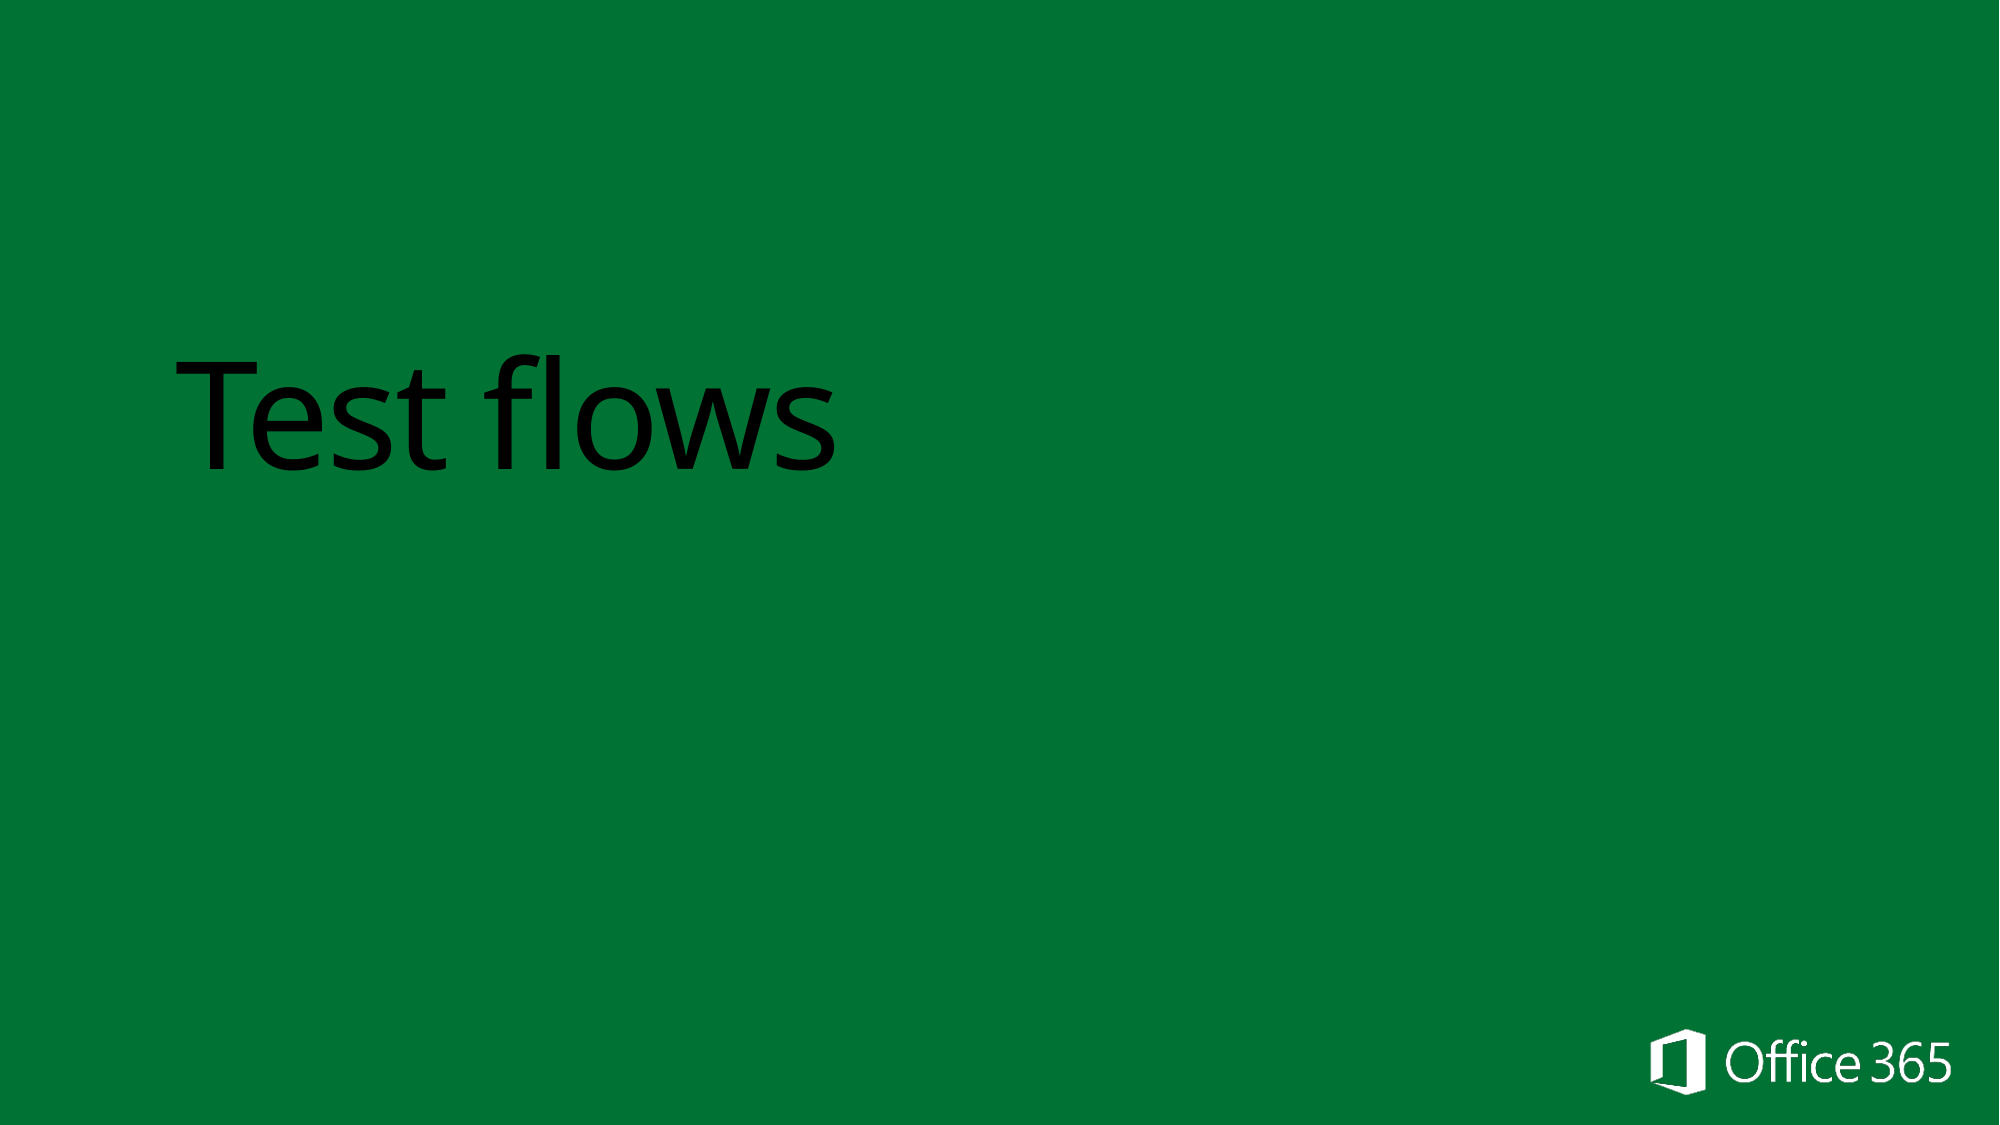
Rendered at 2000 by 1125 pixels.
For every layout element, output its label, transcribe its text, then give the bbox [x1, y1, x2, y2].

title Test flows [160, 346, 1840, 510]
picture [1622, 1000, 1978, 1124]
